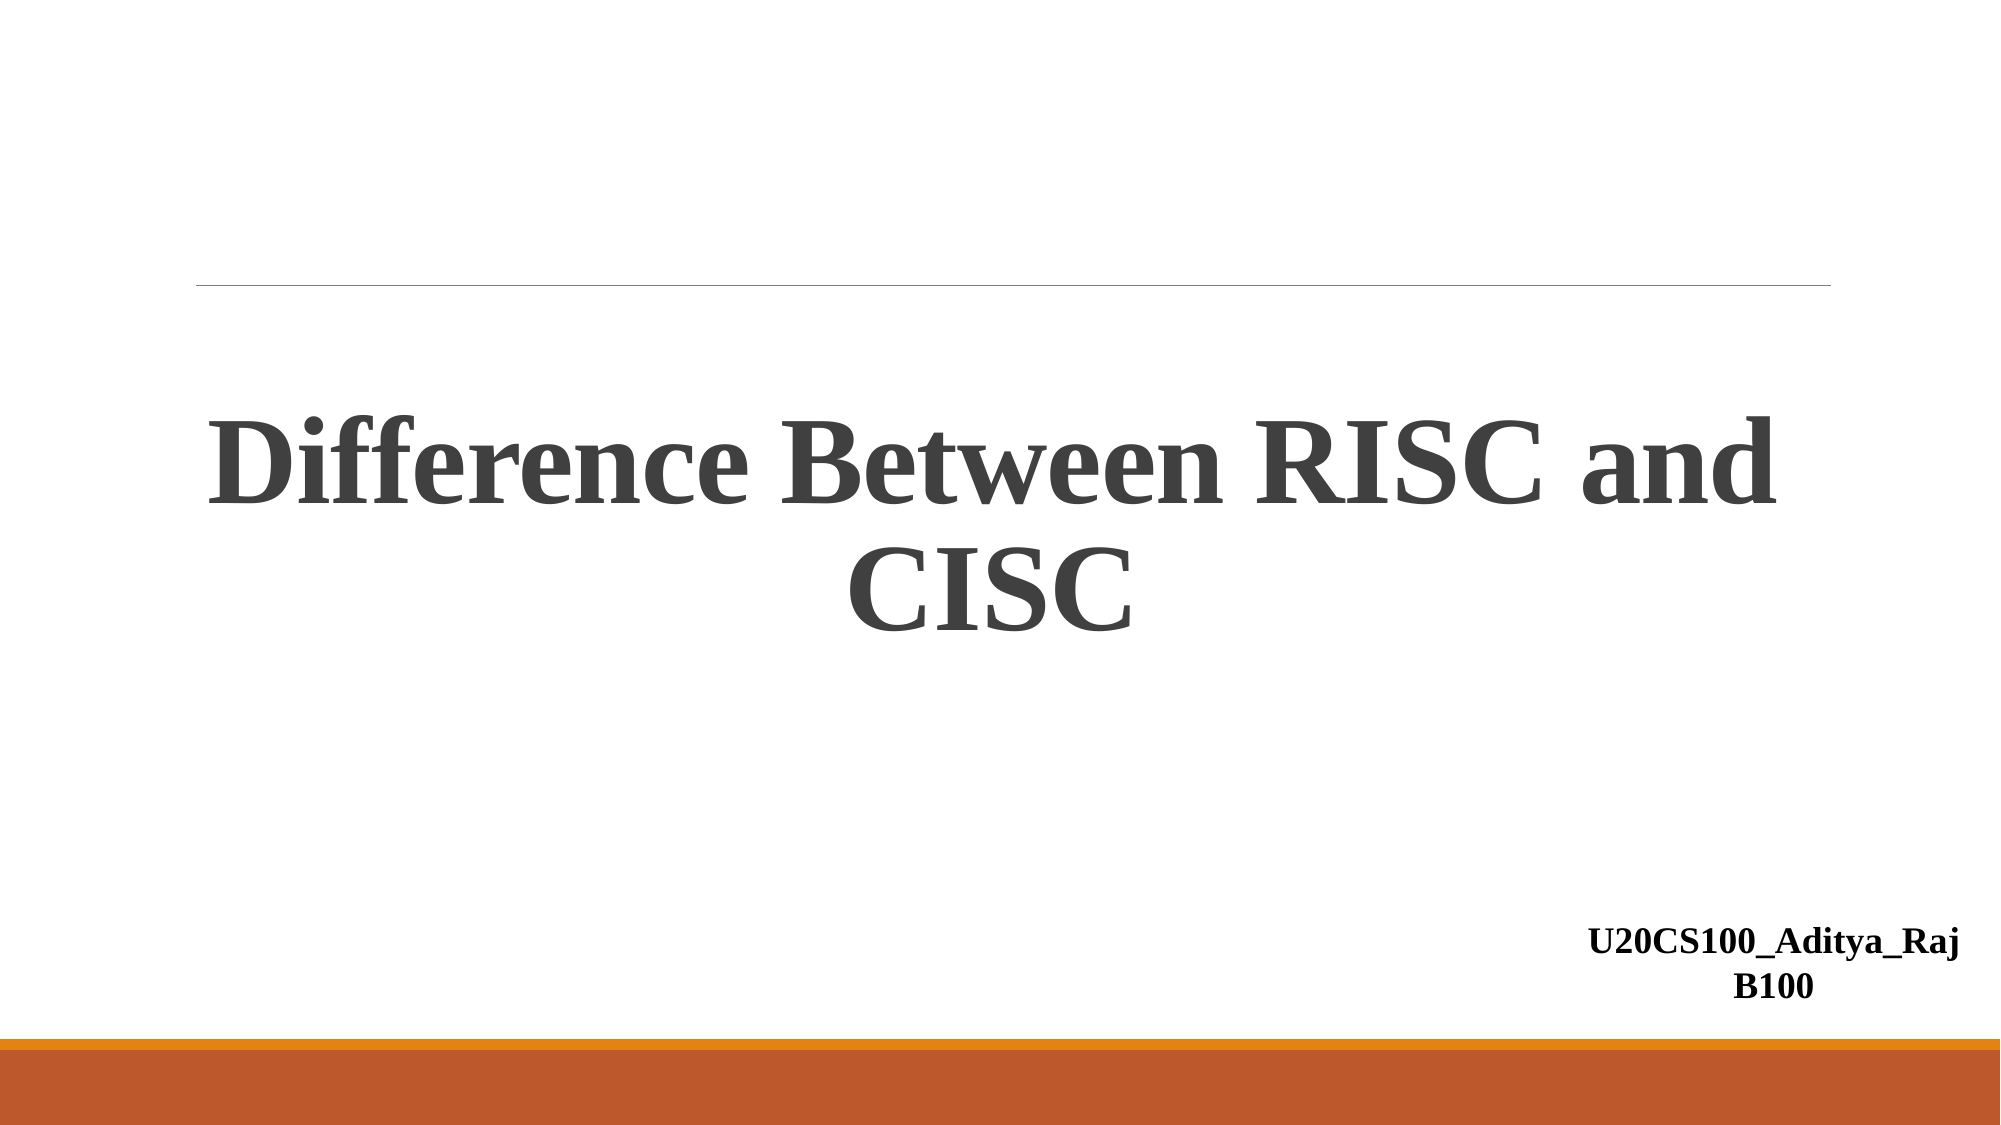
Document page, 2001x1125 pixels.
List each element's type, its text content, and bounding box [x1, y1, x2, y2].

text_box U20CS100_Aditya_Raj B100 [1572, 908, 1976, 1013]
title Difference Between RISC and CISC [98, 59, 1887, 1069]
